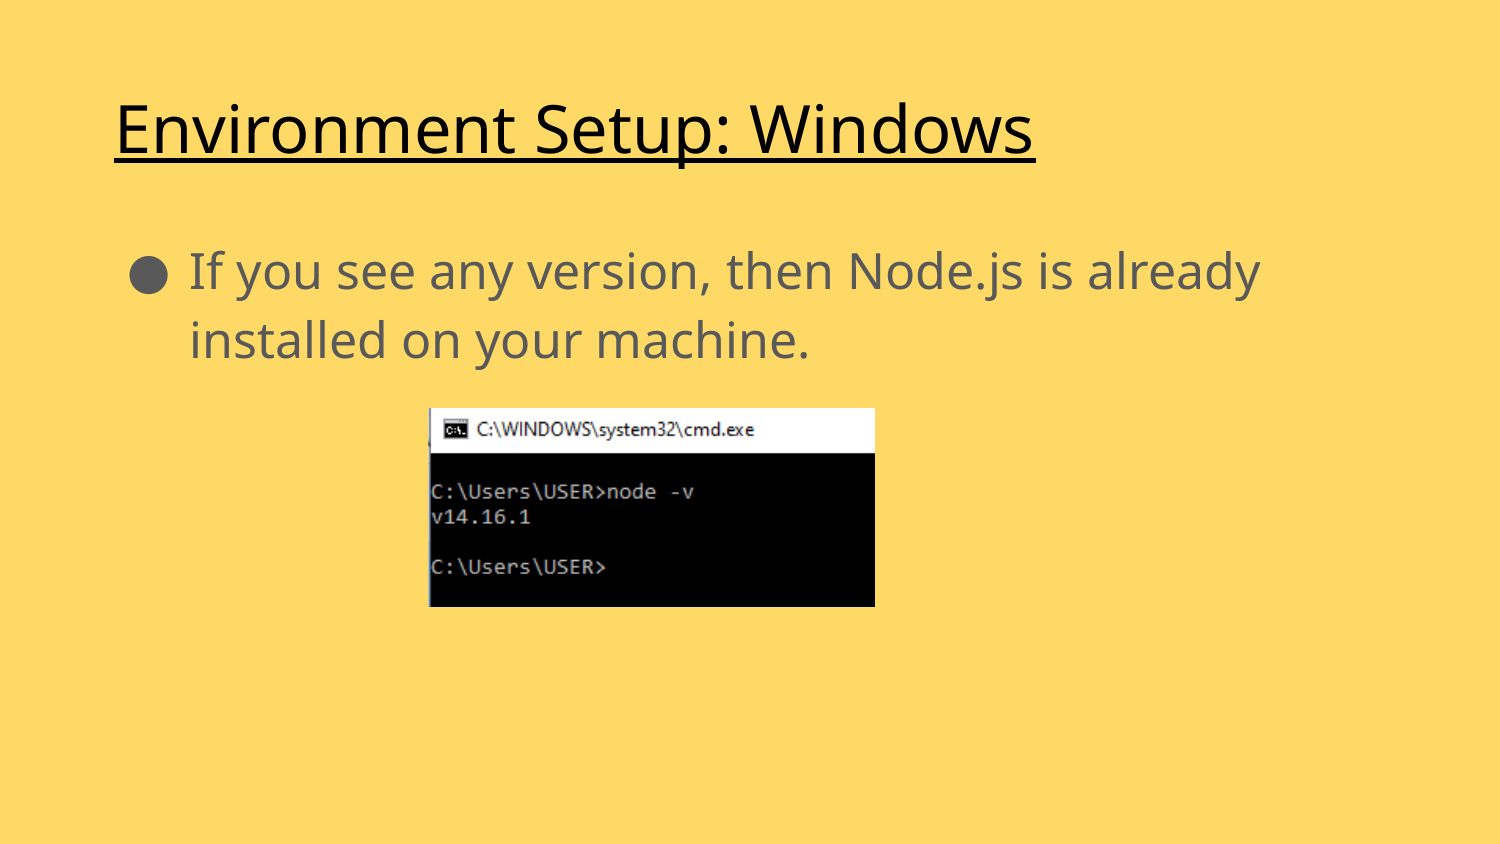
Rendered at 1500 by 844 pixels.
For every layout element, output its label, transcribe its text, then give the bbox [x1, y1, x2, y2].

picture [428, 407, 875, 607]
title Environment Setup: Windows [103, 44, 1397, 208]
list If you see any version, then Node.js is already installed on your machine. [103, 224, 1397, 760]
